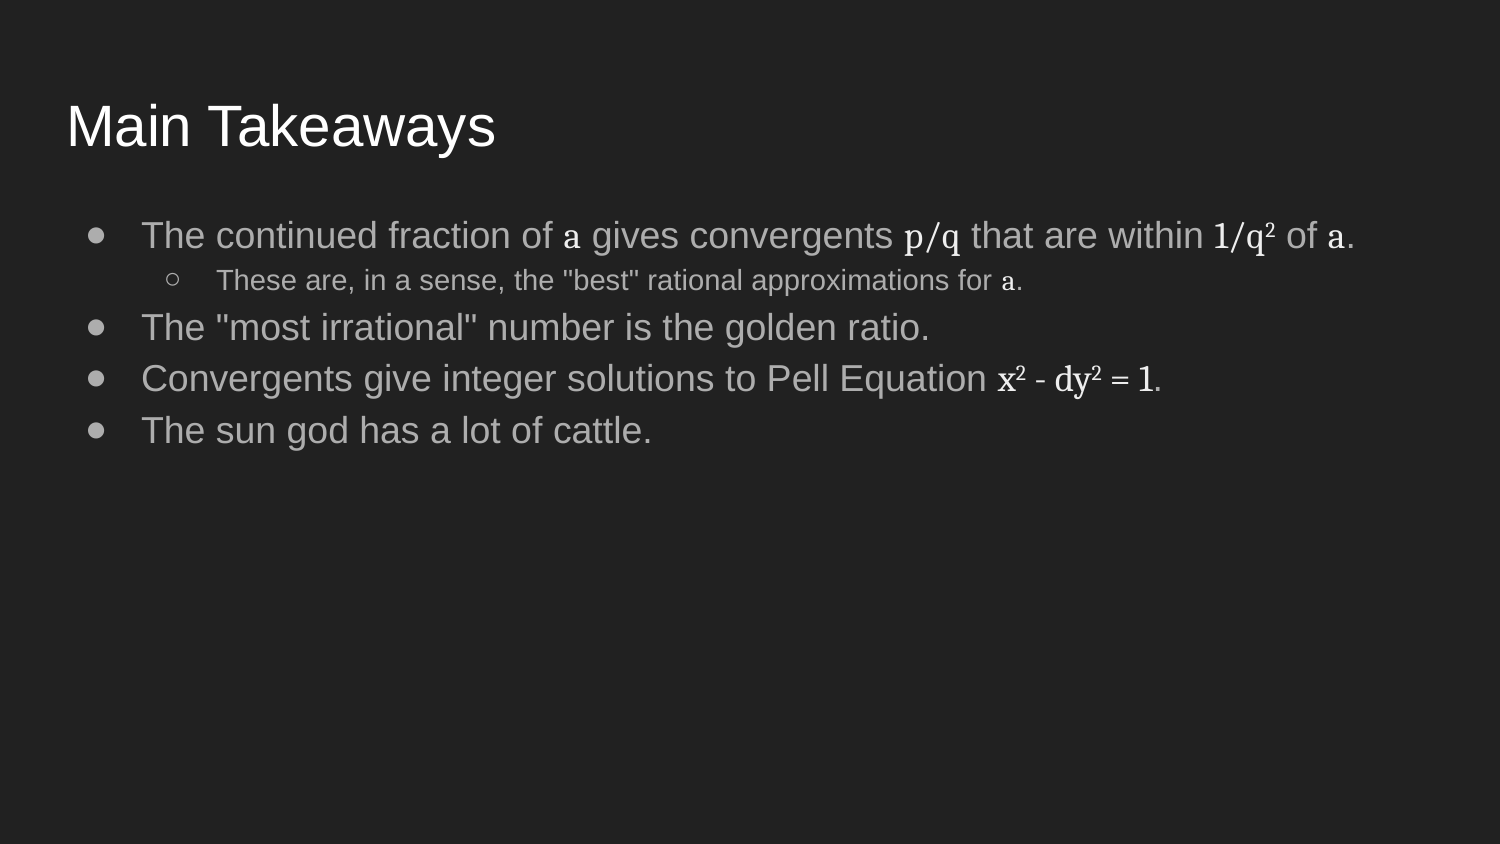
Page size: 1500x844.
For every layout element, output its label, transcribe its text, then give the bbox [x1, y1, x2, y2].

list The continued fraction of a gives convergents p/q that are within 1/q2 of a. These are, in a sense, the "best" rational approximations for a. The "most irrational" number is the golden ratio. Convergents give integer solutions to Pell Equation x2 - dy2 = 1. The sun god has a lot of cattle. [51, 189, 1449, 750]
title Main Takeaways [51, 72, 1449, 167]
